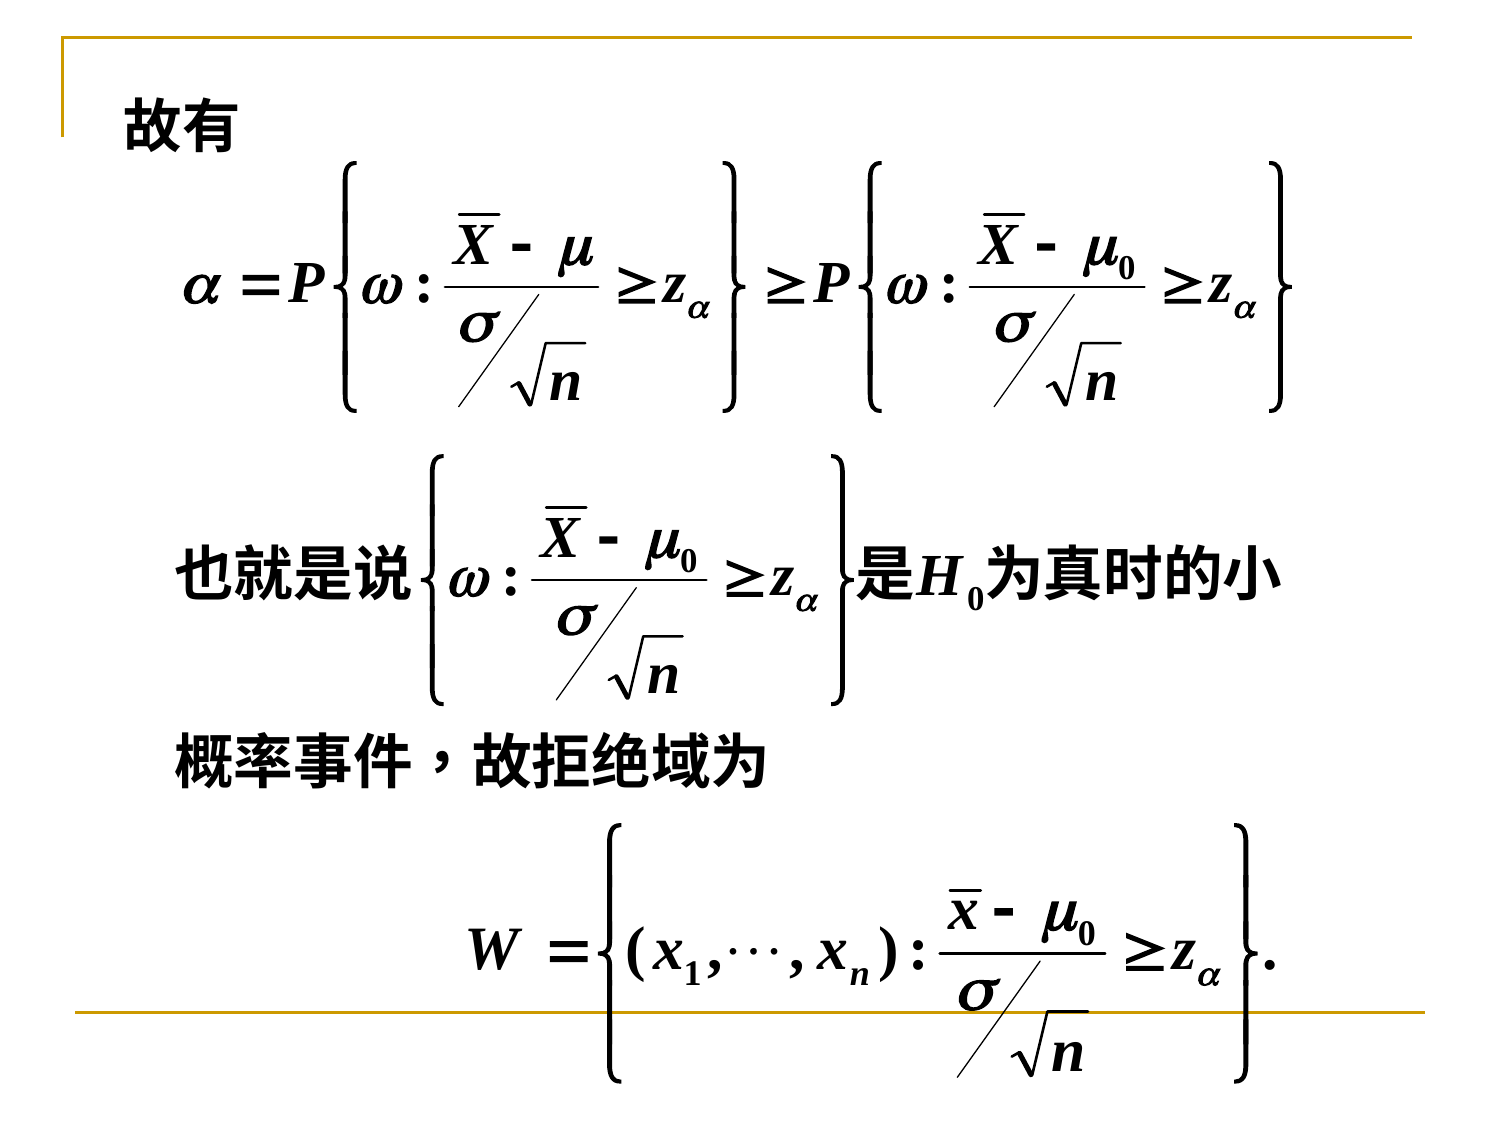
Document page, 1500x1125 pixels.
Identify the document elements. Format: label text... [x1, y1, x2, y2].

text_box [460, 810, 1288, 1094]
text_box 故有 [109, 81, 256, 166]
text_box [175, 148, 1308, 423]
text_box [167, 443, 1295, 802]
